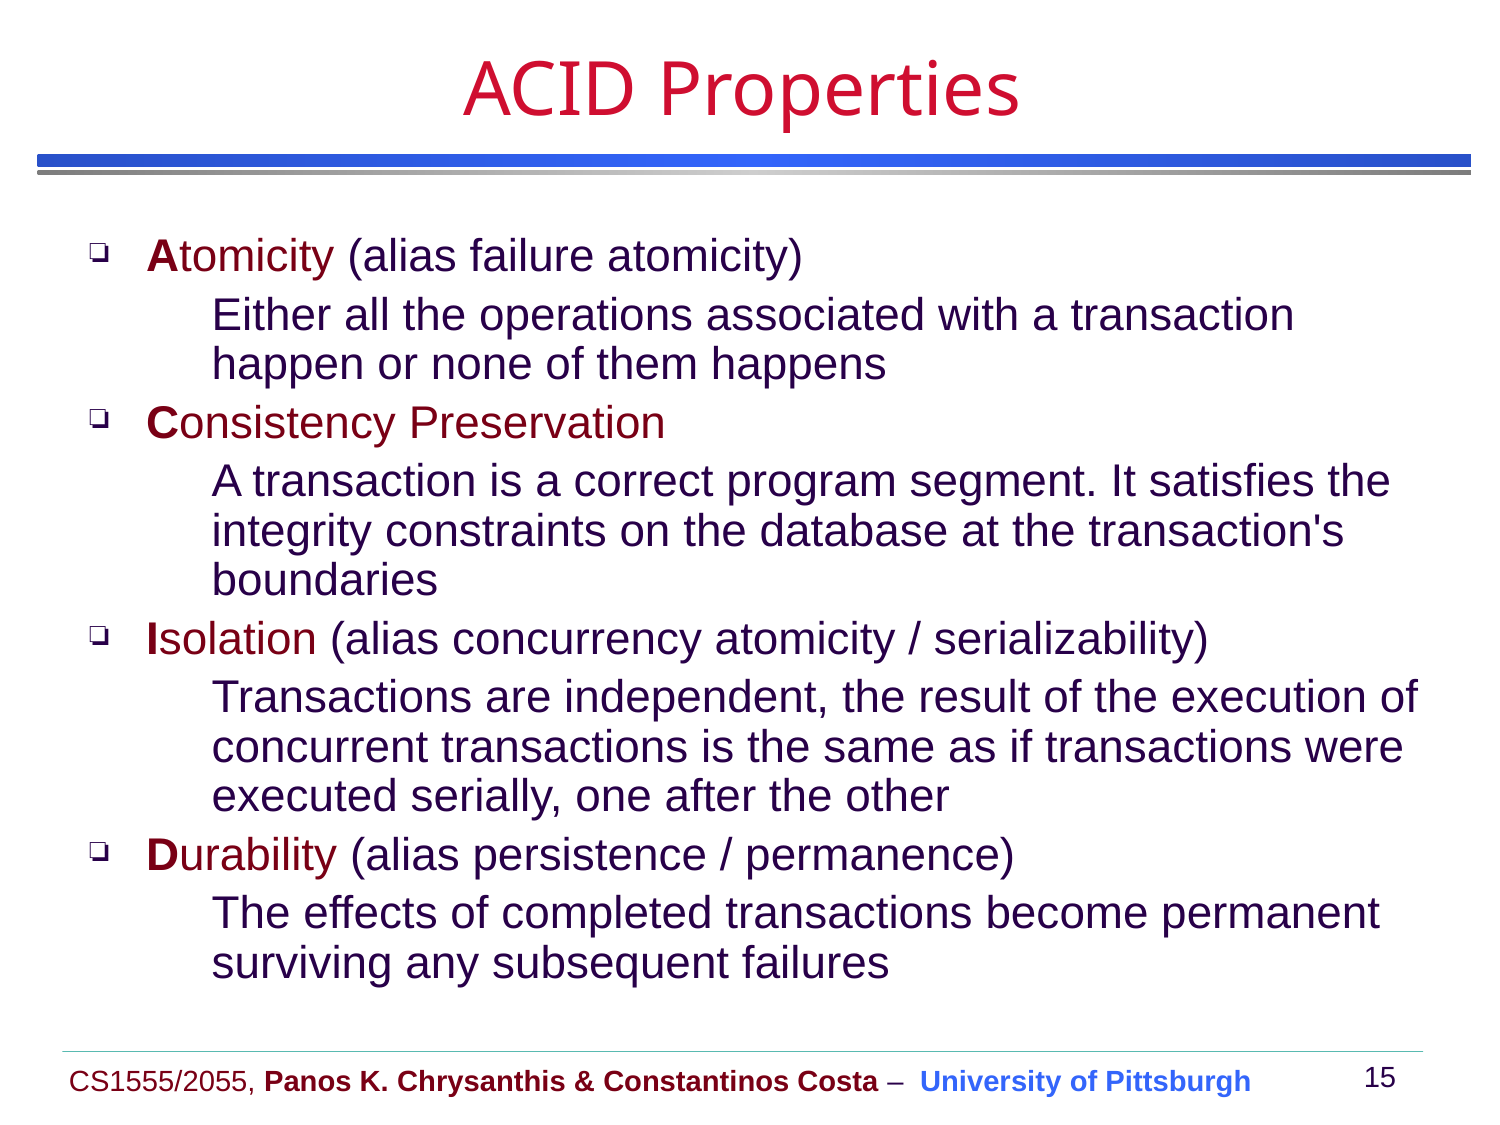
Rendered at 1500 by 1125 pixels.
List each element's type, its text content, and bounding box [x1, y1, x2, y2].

list Atomicity (alias failure atomicity) Either all the operations associated with a transaction happen or none of them happens Consistency Preservation A transaction is a correct program segment. It satisfies the integrity constraints on the database at the transaction's boundaries Isolation (alias concurrency atomicity / serializability) Transactions are independent, the result of the execution of concurrent transactions is the same as if transactions were executed serially, one after the other Durability (alias persistence / permanence) The effects of completed transactions become permanent surviving any subsequent failures [75, 224, 1438, 1000]
table_cell 17 [773, 154, 777, 166]
title ACID Properties [0, 0, 1486, 138]
